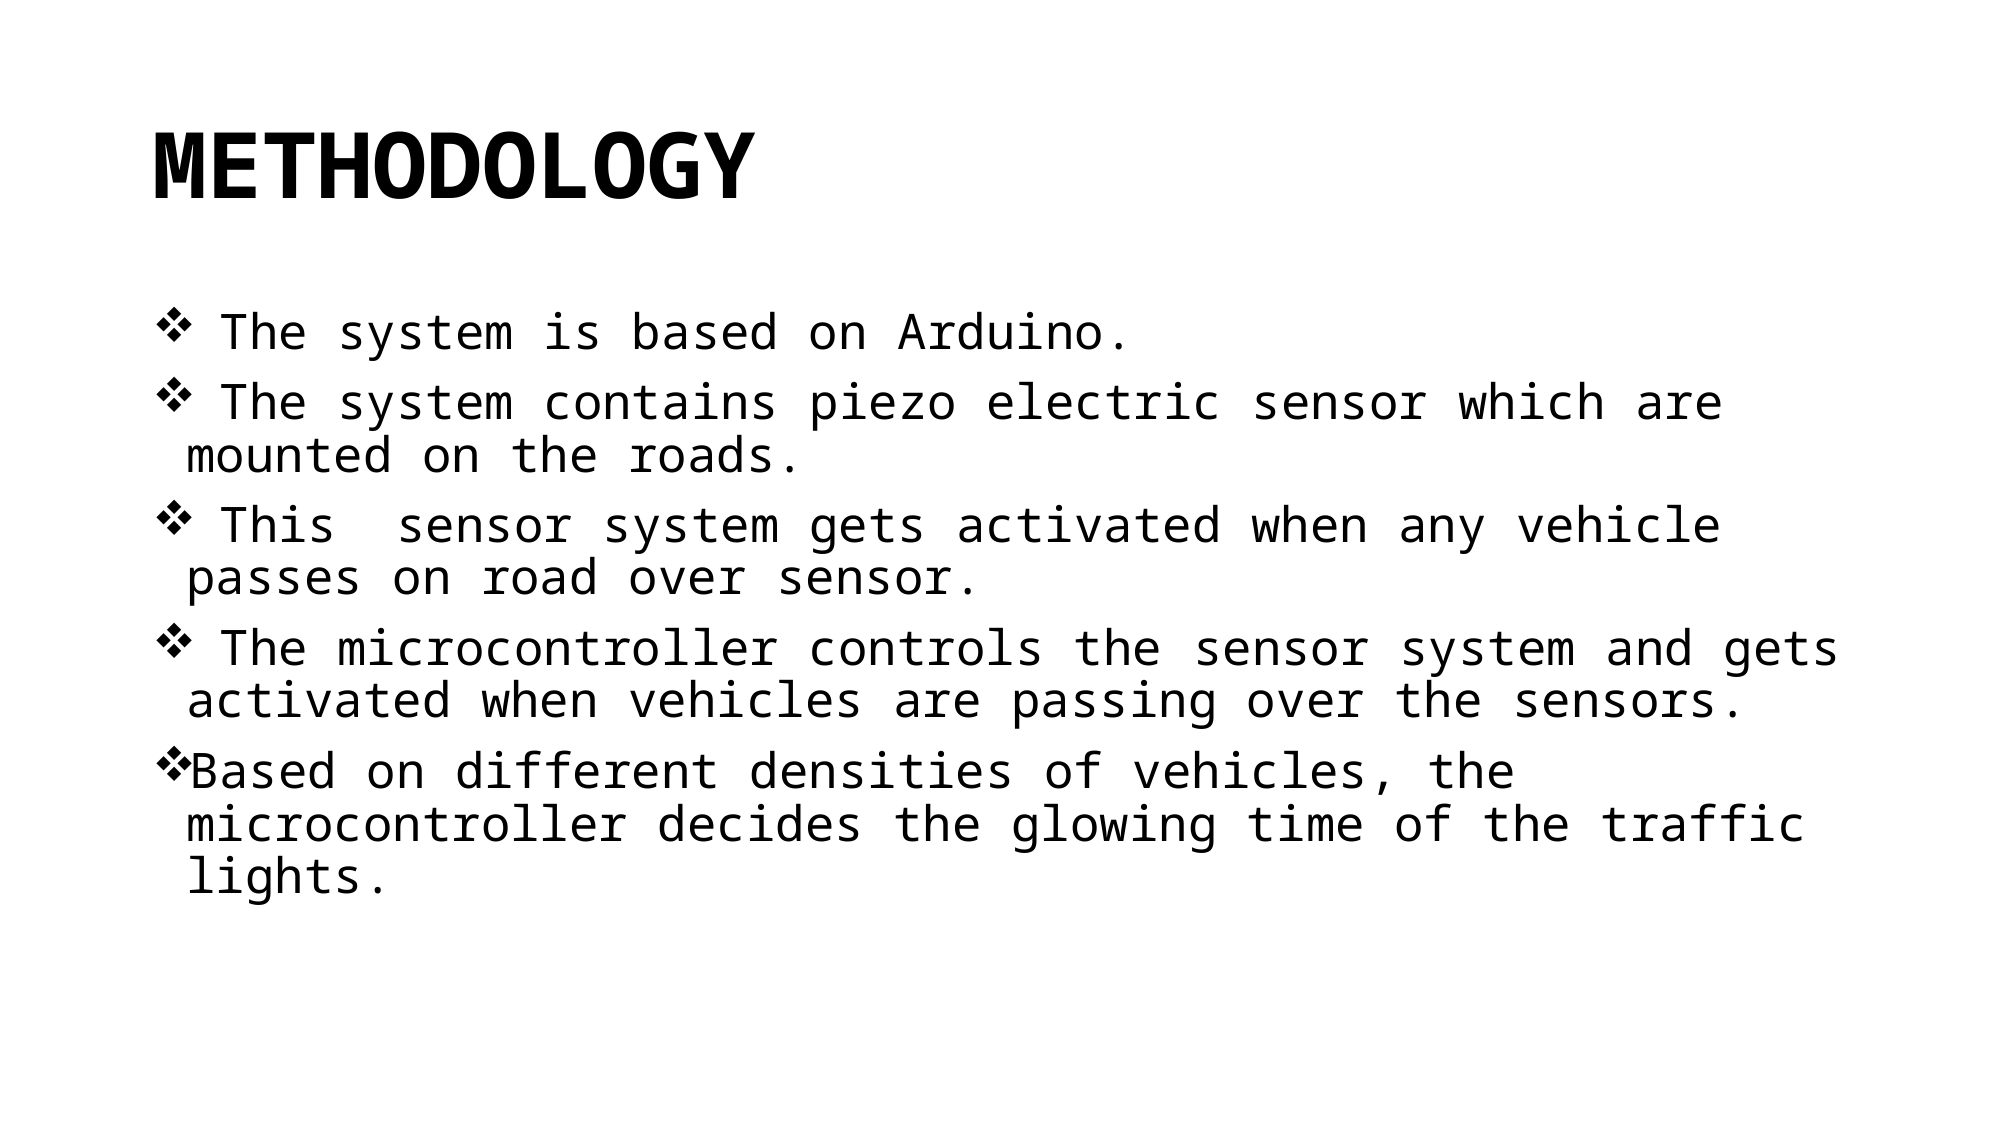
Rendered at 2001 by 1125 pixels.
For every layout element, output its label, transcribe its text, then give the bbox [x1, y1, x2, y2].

title METHODOLOGY [137, 59, 1863, 278]
list The system is based on Arduino. The system contains piezo electric sensor which are mounted on the roads. This sensor system gets activated when any vehicle passes on road over sensor. The microcontroller controls the sensor system and gets activated when vehicles are passing over the sensors. Based on different densities of vehicles, the microcontroller decides the glowing time of the traffic lights. [137, 299, 1863, 939]
